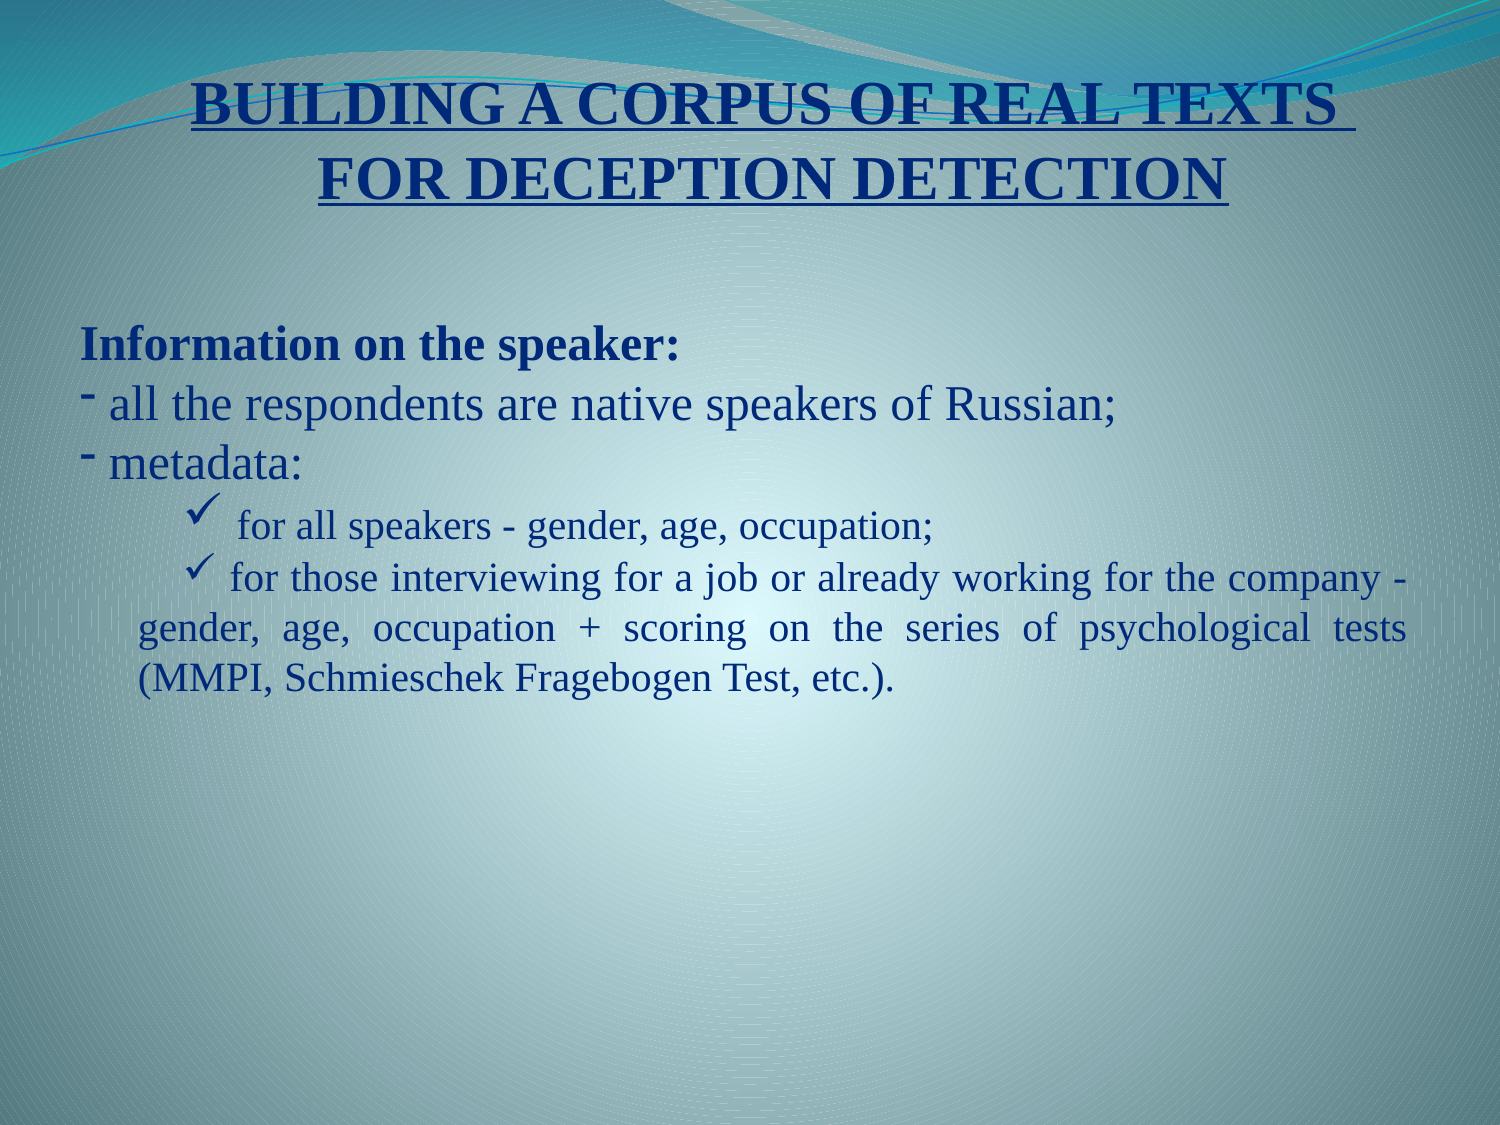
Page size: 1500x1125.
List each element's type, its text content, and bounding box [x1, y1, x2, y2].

text_box BUILDING A CORPUS OF REAL TEXTS FOR DECEPTION DETECTION [175, 54, 1371, 265]
text_box Information on the speaker: all the respondents are native speakers of Russian; metadata: for all speakers - gender, age, occupation; for those interviewing for a job or already working for the company - gender, age, occupation + scoring on the series of psychological tests (MMPI, Schmieschek Fragebogen Test, etc.). [64, 302, 1424, 873]
